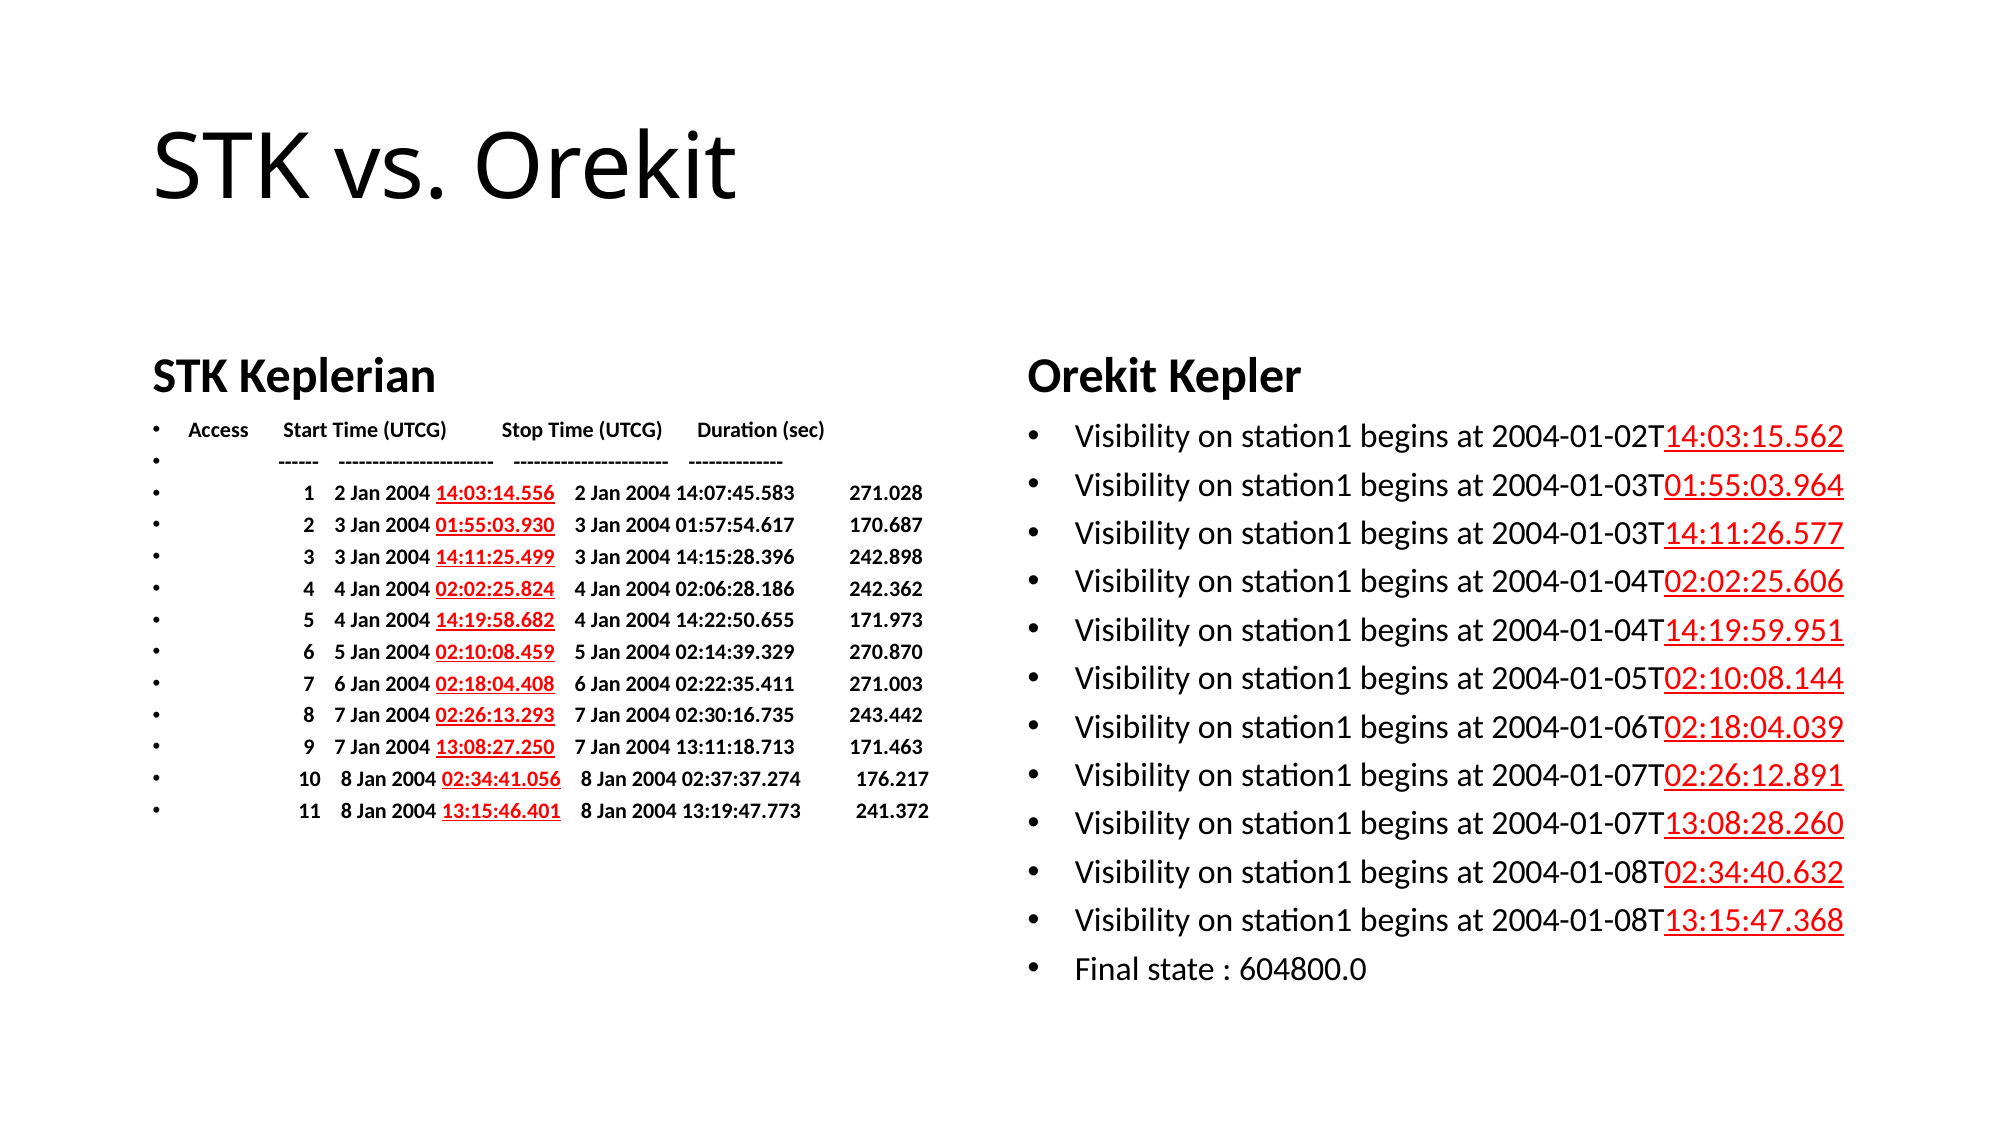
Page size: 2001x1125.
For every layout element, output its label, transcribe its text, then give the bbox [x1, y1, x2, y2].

list Orekit Kepler [1012, 275, 1863, 410]
title STK vs. Orekit [137, 59, 1863, 278]
list Visibility on station1 begins at 2004-01-02T14:03:15.562 Visibility on station1 begins at 2004-01-03T01:55:03.964 Visibility on station1 begins at 2004-01-03T14:11:26.577 Visibility on station1 begins at 2004-01-04T02:02:25.606 Visibility on station1 begins at 2004-01-04T14:19:59.951 Visibility on station1 begins at 2004-01-05T02:10:08.144 Visibility on station1 begins at 2004-01-06T02:18:04.039 Visibility on station1 begins at 2004-01-07T02:26:12.891 Visibility on station1 begins at 2004-01-07T13:08:28.260 Visibility on station1 begins at 2004-01-08T02:34:40.632 Visibility on station1 begins at 2004-01-08T13:15:47.368 Final state : 604800.0 [1012, 410, 1863, 1016]
list STK Keplerian [137, 275, 984, 410]
list Access Start Time (UTCG) Stop Time (UTCG) Duration (sec) ------ ----------------------- ----------------------- -------------- 1 2 Jan 2004 14:03:14.556 2 Jan 2004 14:07:45.583 271.028 2 3 Jan 2004 01:55:03.930 3 Jan 2004 01:57:54.617 170.687 3 3 Jan 2004 14:11:25.499 3 Jan 2004 14:15:28.396 242.898 4 4 Jan 2004 02:02:25.824 4 Jan 2004 02:06:28.186 242.362 5 4 Jan 2004 14:19:58.682 4 Jan 2004 14:22:50.655 171.973 6 5 Jan 2004 02:10:08.459 5 Jan 2004 02:14:39.329 270.870 7 6 Jan 2004 02:18:04.408 6 Jan 2004 02:22:35.411 271.003 8 7 Jan 2004 02:26:13.293 7 Jan 2004 02:30:16.735 243.442 9 7 Jan 2004 13:08:27.250 7 Jan 2004 13:11:18.713 171.463 10 8 Jan 2004 02:34:41.056 8 Jan 2004 02:37:37.274 176.217 11 8 Jan 2004 13:15:46.401 8 Jan 2004 13:19:47.773 241.372 [137, 410, 984, 1016]
